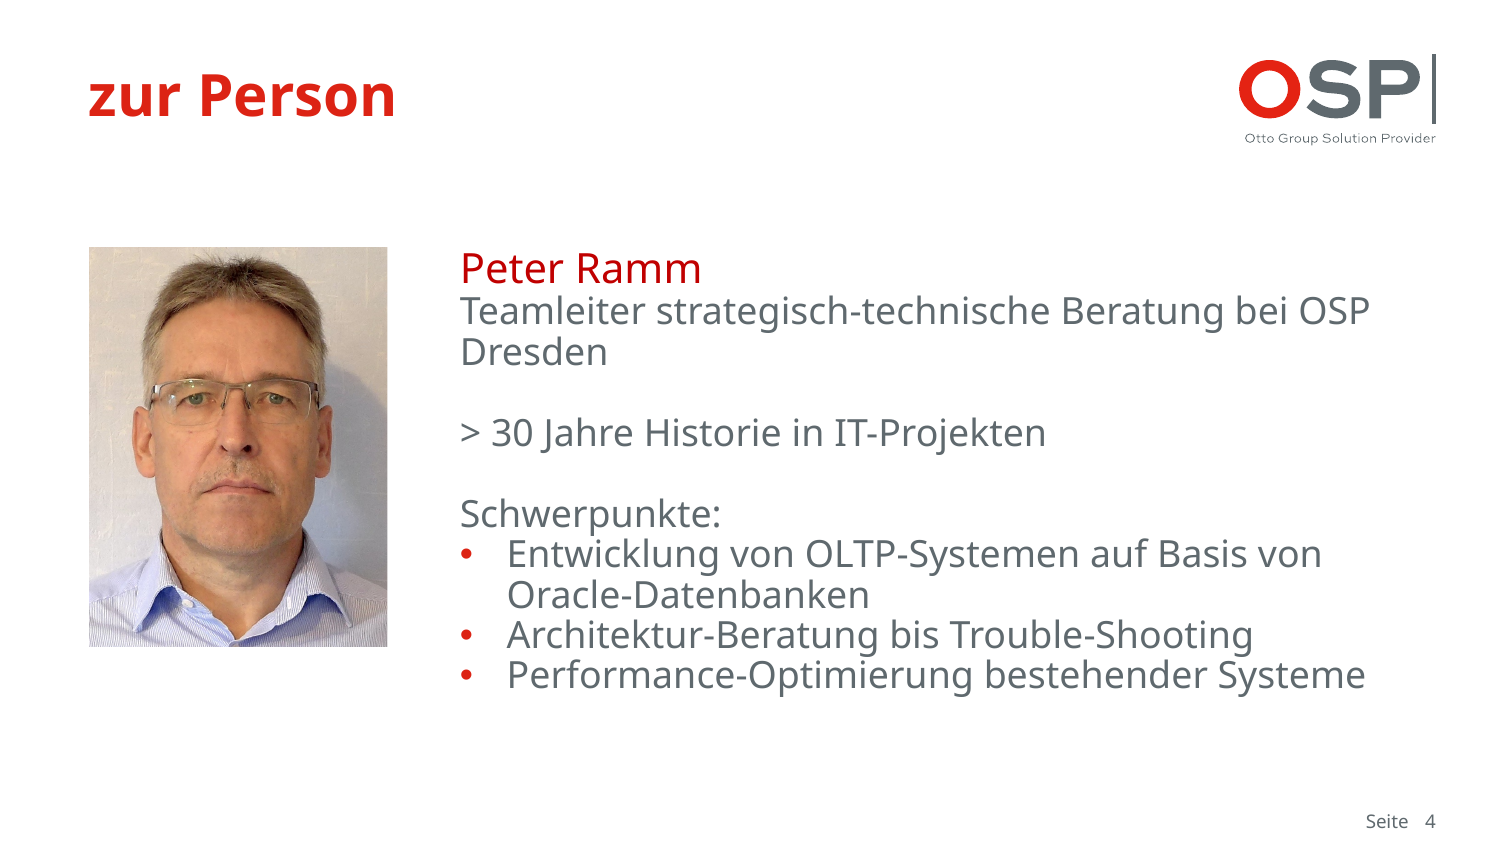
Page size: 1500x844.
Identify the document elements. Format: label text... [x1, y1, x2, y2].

slide_number 4 [1381, 809, 1436, 844]
list Peter Ramm Teamleiter strategisch-technische Beratung bei OSP Dresden > 30 Jahre Historie in IT-Projekten Schwerpunkte: Entwicklung von OLTP-Systemen auf Basis von Oracle-Datenbanken Architektur-Beratung bis Trouble-Shooting Performance-Optimierung bestehender Systeme [459, 247, 1436, 676]
picture [88, 247, 388, 647]
title zur Person [89, 66, 1208, 197]
footer Seite [1052, 809, 1381, 844]
